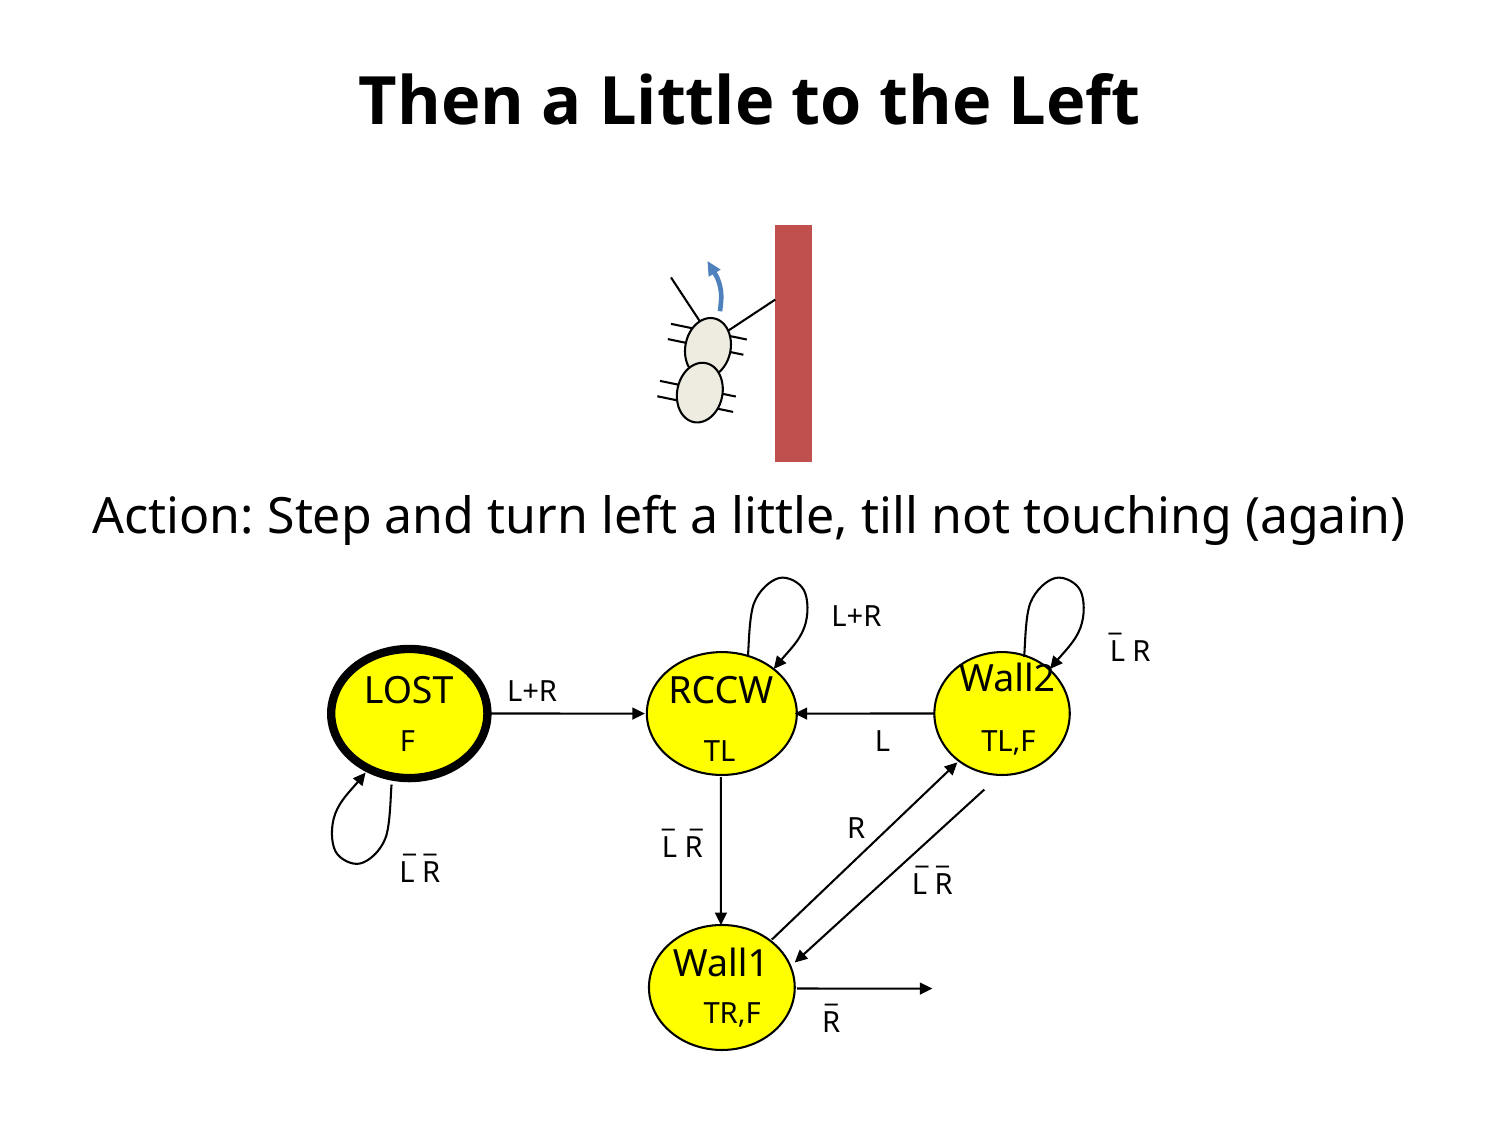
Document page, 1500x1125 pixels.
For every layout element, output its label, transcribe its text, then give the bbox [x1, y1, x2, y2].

text_box LOST [353, 667, 464, 716]
text_box _ _ L R [651, 796, 714, 868]
text_box _ R [811, 971, 851, 1043]
text_box [672, 652, 767, 667]
text_box [674, 924, 770, 940]
text_box [774, 224, 813, 259]
text_box F [389, 721, 426, 762]
text_box TR,F [693, 994, 772, 1035]
text_box [714, 777, 728, 925]
text_box [486, 707, 645, 720]
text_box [794, 575, 1166, 963]
text_box [648, 949, 795, 1051]
text_box L+R [496, 671, 568, 712]
text_box [646, 679, 789, 772]
text_box TL [693, 732, 746, 772]
text_box RCCW [657, 667, 784, 716]
text_box [331, 648, 488, 779]
text_box [747, 577, 790, 669]
text_box Wall1 [662, 940, 780, 989]
text_box [851, 982, 933, 995]
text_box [24, 260, 1476, 551]
text_box [331, 772, 392, 864]
text_box _ _ L R [388, 821, 451, 893]
title Then a Little to the Left [75, 45, 1425, 150]
